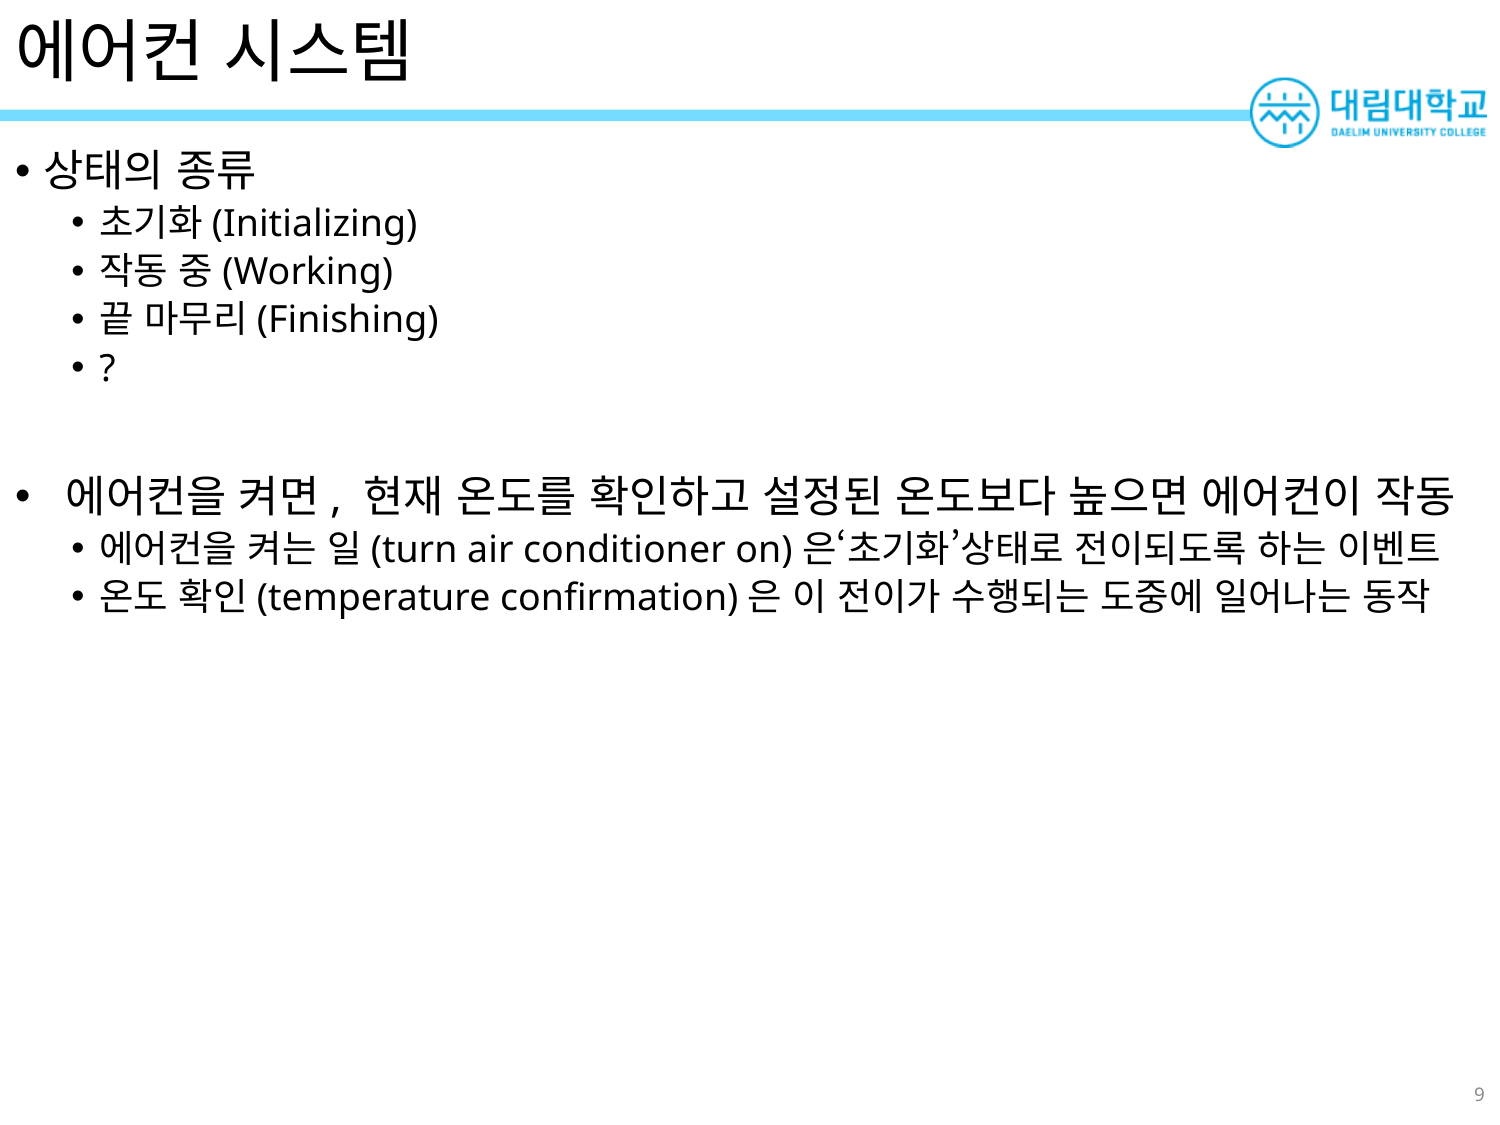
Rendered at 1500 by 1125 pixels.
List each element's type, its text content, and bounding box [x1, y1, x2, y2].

picture [1250, 108, 1487, 141]
title 에어컨 시스템 [0, 0, 1500, 108]
list 상태의 종류 초기화(Initializing) 작동 중(Working) 끝 마무리(Finishing) ? 에어컨을 켜면, 현재 온도를 확인하고 설정된 온도보다 높으면 에어컨이 작동 에어컨을 켜는 일(turn air conditioner on)은‘초기화’상태로 전이되도록 하는 이벤트 온도 확인(temperature confirmation)은 이 전이가 수행되는 도중에 일어나는 동작 [0, 141, 1500, 1070]
slide_number 9 [1162, 1065, 1500, 1125]
picture [1476, 108, 1487, 115]
